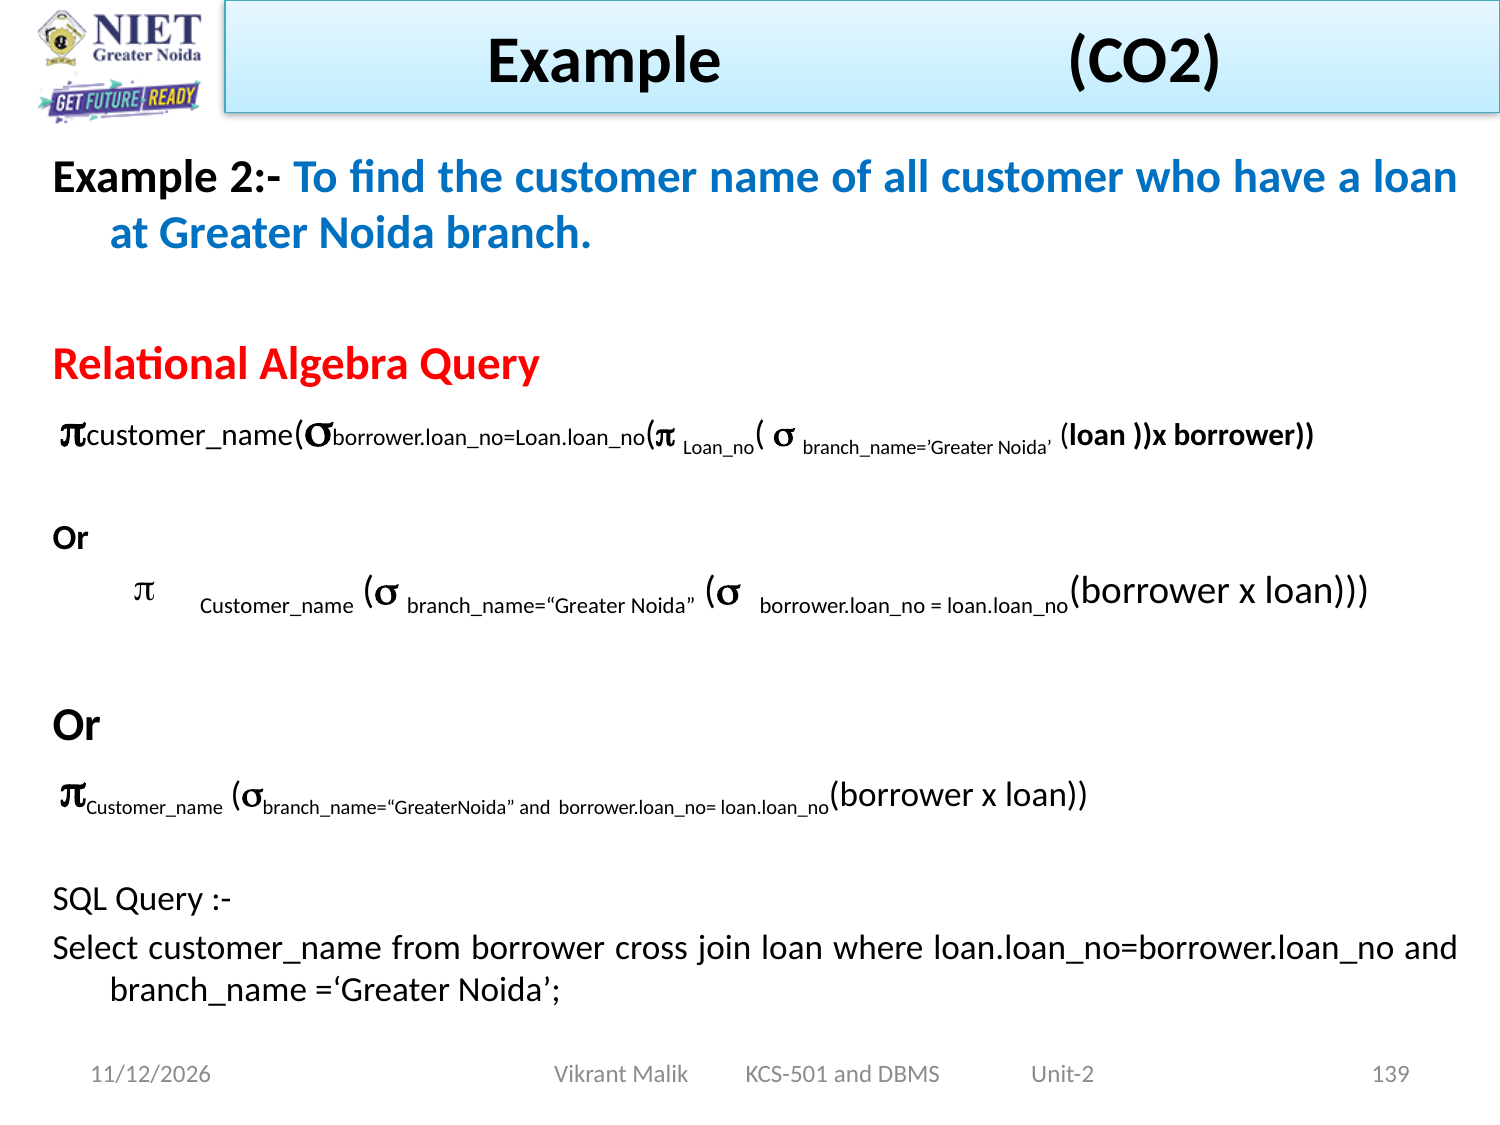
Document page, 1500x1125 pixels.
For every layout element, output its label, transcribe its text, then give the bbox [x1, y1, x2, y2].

text_box Example (CO2) [238, 0, 1500, 113]
list Example 2:- To find the customer name of all customer who have a loan at Greater Noida branch. Relational Algebra Query customer_name(borrower.loan_no=Loan.loan_no( Loan_no(  branch_name=’Greater Noida’ (loan ))x borrower)) Or Customer_name ( branch_name=“Greater Noida” ( borrower.loan_no = loan.loan_no(borrower x loan))) Or Customer_name (branch_name=“GreaterNoida” and borrower.loan_no= loan.loan_no(borrower x loan)) SQL Query :- Select customer_name from borrower cross join loan where loan.loan_no=borrower.loan_no and branch_name =‘Greater Noida’; [37, 137, 1475, 1025]
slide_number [75, 1042, 412, 1103]
picture [0, 0, 238, 135]
footer Vikrant Malik KCS-501 and DBMS Unit-2 [412, 1042, 1074, 1103]
slide_number 139 [1074, 1042, 1425, 1103]
